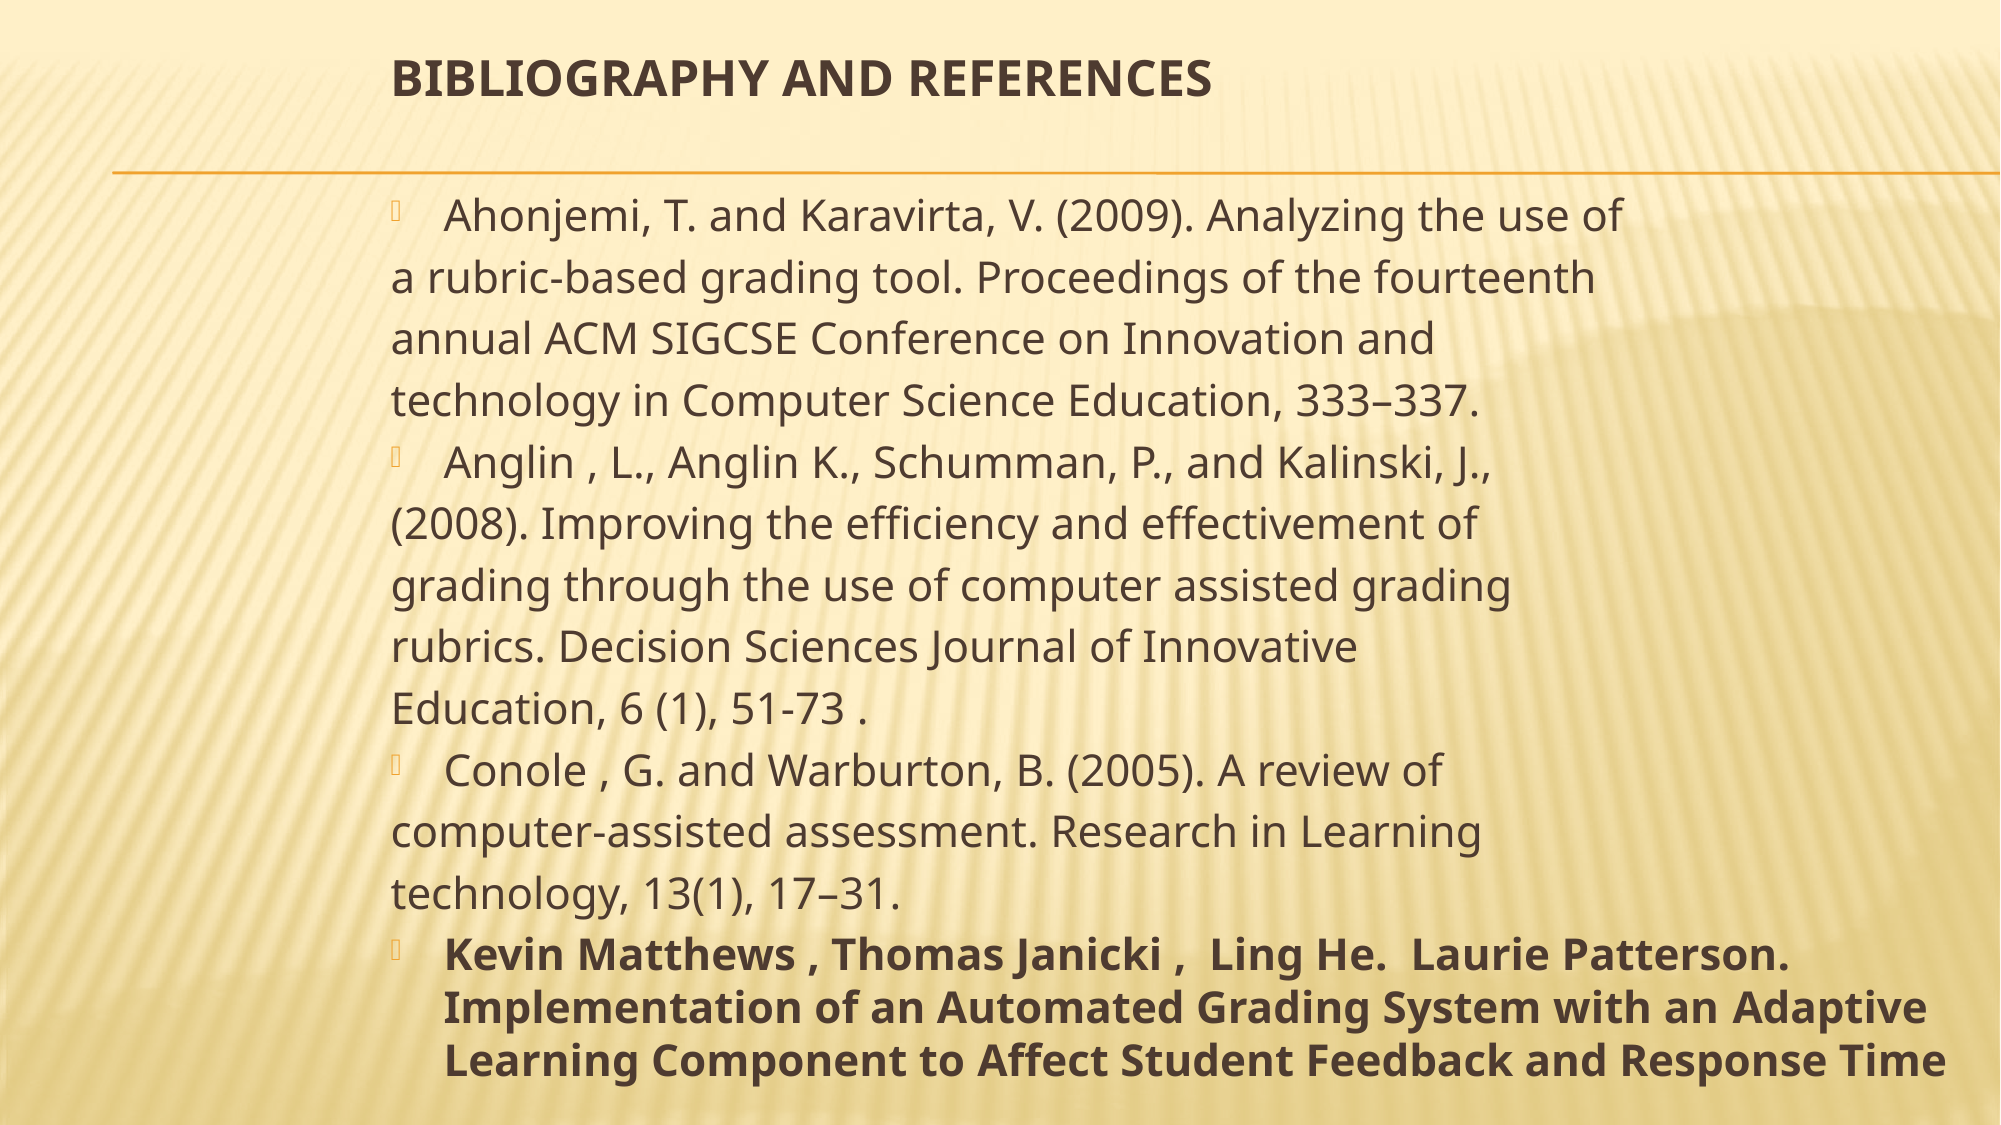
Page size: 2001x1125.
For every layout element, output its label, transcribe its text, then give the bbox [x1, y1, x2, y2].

title BIBLIOGRAPHY AND REFERENCES [375, 31, 1838, 123]
list Ahonjemi, T. and Karavirta, V. (2009). Analyzing the use of a rubric-based grading tool. Proceedings of the fourteenth annual ACM SIGCSE Conference on Innovation and technology in Computer Science Education, 333–337. Anglin , L., Anglin K., Schumman, P., and Kalinski, J., (2008). Improving the efficiency and effectivement of grading through the use of computer assisted grading rubrics. Decision Sciences Journal of Innovative Education, 6 (1), 51-73 . Conole , G. and Warburton, B. (2005). A review of computer-assisted assessment. Research in Learning technology, 13(1), 17–31. Kevin Matthews , Thomas Janicki , Ling He. Laurie Patterson. Implementation of an Automated Grading System with an Adaptive Learning Component to Affect Student Feedback and Response Time [375, 180, 1970, 1106]
